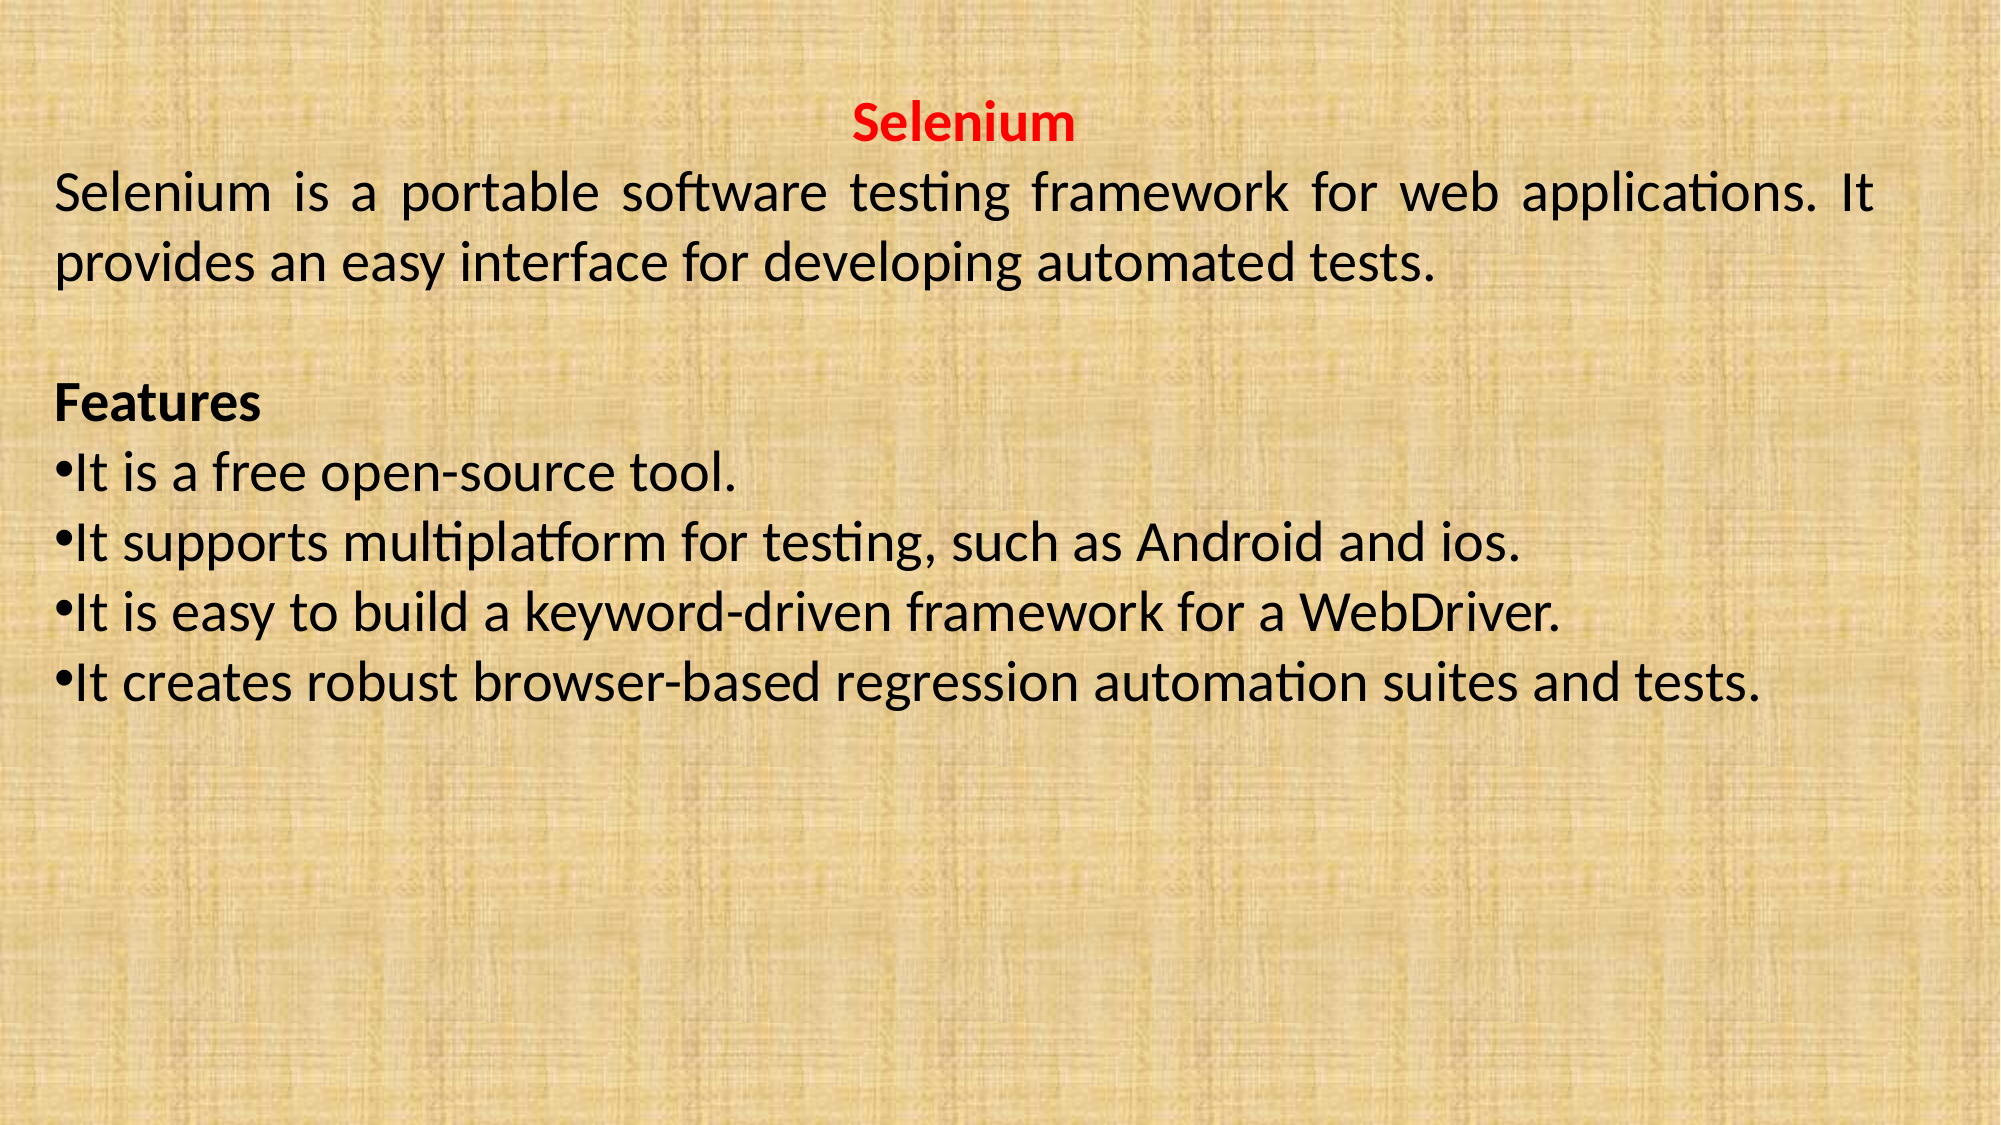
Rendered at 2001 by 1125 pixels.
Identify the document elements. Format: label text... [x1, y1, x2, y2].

text_box Selenium Selenium is a portable software testing framework for web applications. It provides an easy interface for developing automated tests. Features It is a free open-source tool. It supports multiplatform for testing, such as Android and ios. It is easy to build a keyword-driven framework for a WebDriver. It creates robust browser-based regression automation suites and tests. [39, 75, 1891, 791]
picture [0, 0, 2001, 1125]
